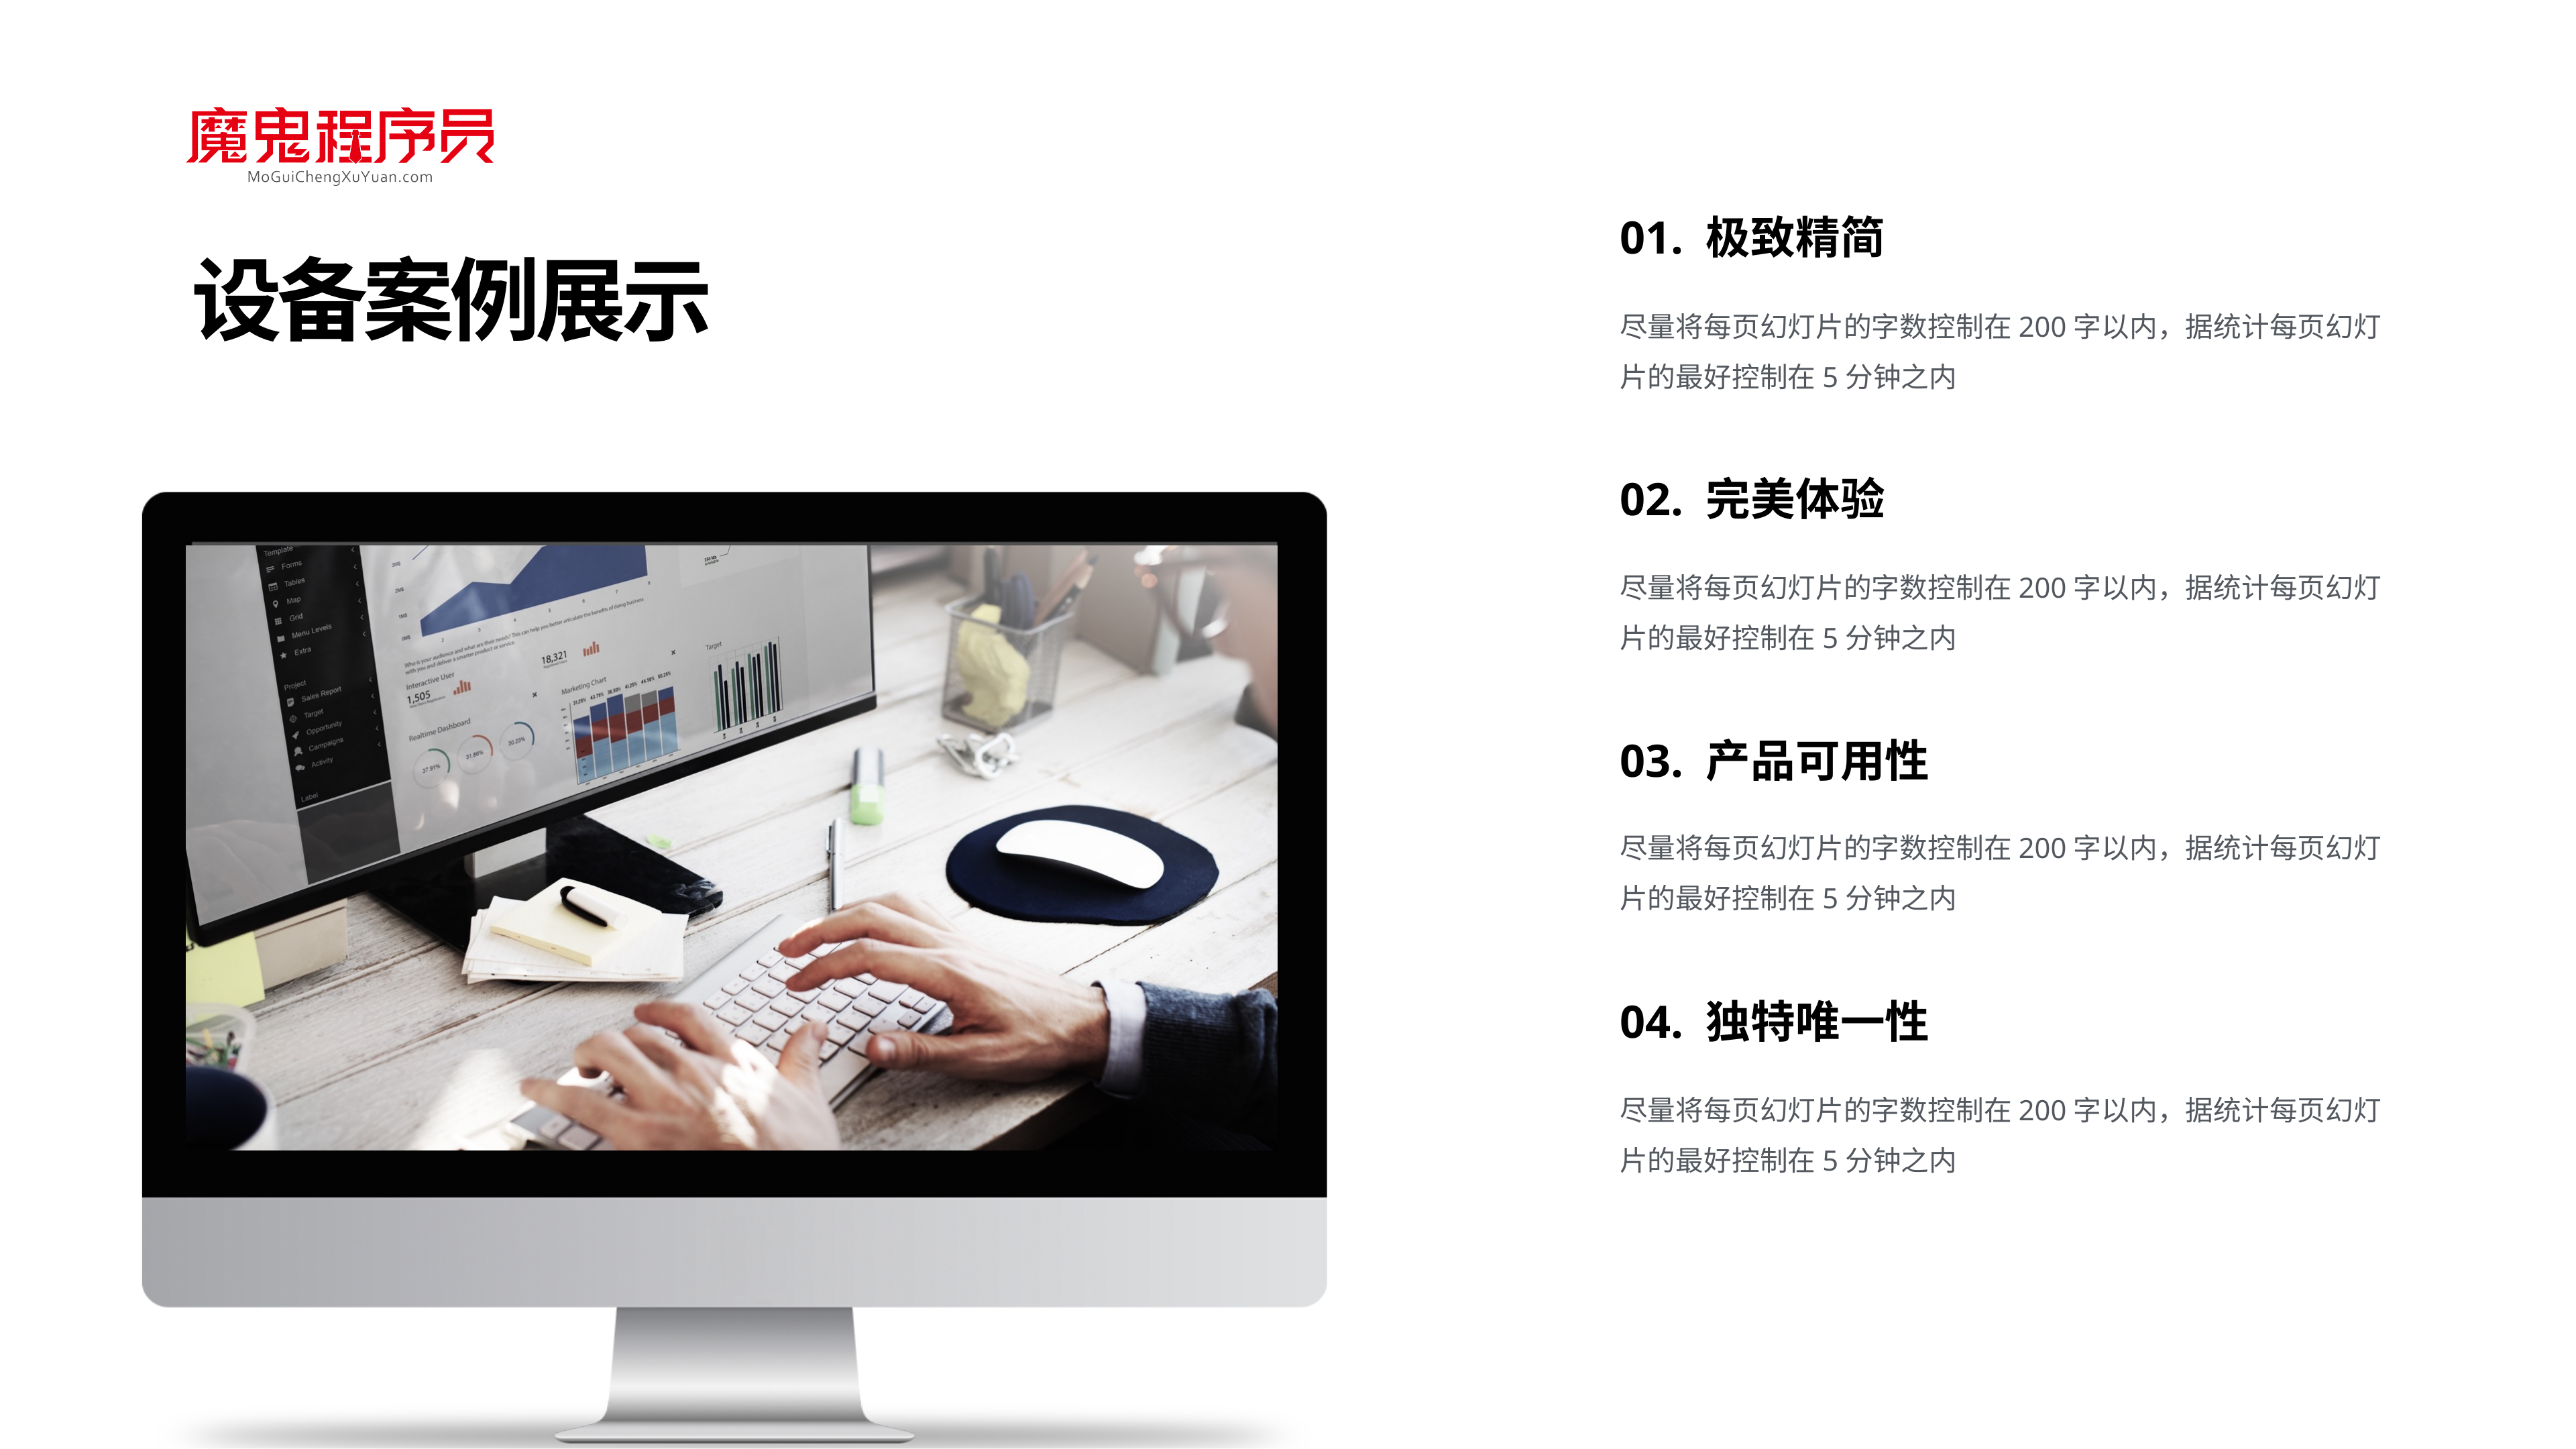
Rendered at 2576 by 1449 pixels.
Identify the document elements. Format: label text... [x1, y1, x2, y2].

list 04. 独特唯一性 [1614, 969, 2390, 1071]
list 尽量将每页幻灯片的字数控制在200字以内，据统计每页幻灯片的最好控制在5分钟之内 [1614, 287, 2390, 414]
list 01. 极致精简 [1614, 185, 2390, 287]
picture [185, 107, 494, 186]
list 02. 完美体验 [1614, 446, 2390, 549]
title 设备案例展示 [185, 186, 1125, 472]
list 尽量将每页幻灯片的字数控制在200字以内，据统计每页幻灯片的最好控制在5分钟之内 [1614, 1071, 2390, 1199]
list 03. 产品可用性 [1614, 708, 2390, 808]
picture [129, 472, 1344, 1449]
list 尽量将每页幻灯片的字数控制在200字以内，据统计每页幻灯片的最好控制在5分钟之内 [1614, 808, 2390, 937]
list 尽量将每页幻灯片的字数控制在200字以内，据统计每页幻灯片的最好控制在5分钟之内 [1614, 549, 2390, 675]
